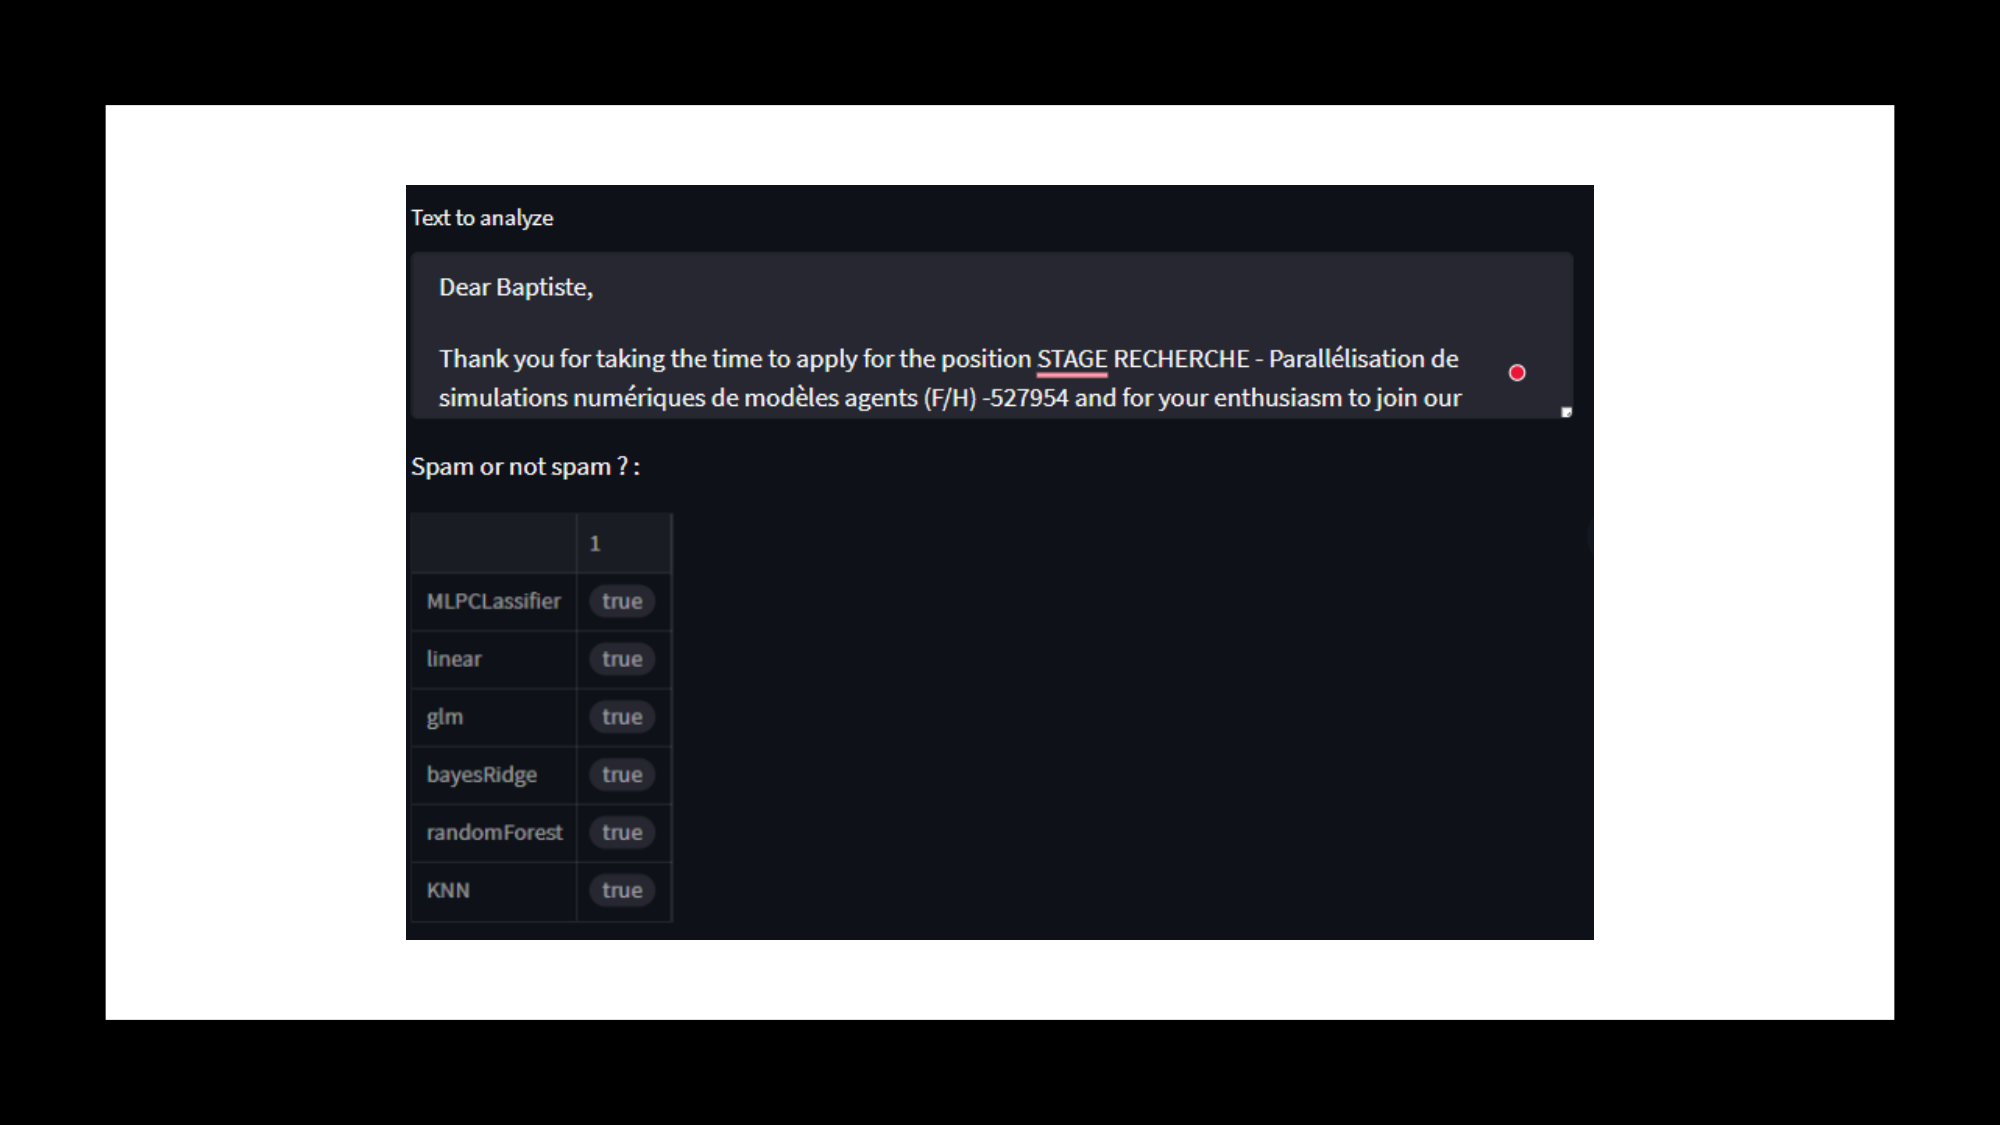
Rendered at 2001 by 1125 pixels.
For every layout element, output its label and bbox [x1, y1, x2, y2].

text_box [107, 106, 1893, 1019]
picture [406, 185, 1594, 940]
text_box [0, 0, 2000, 1125]
